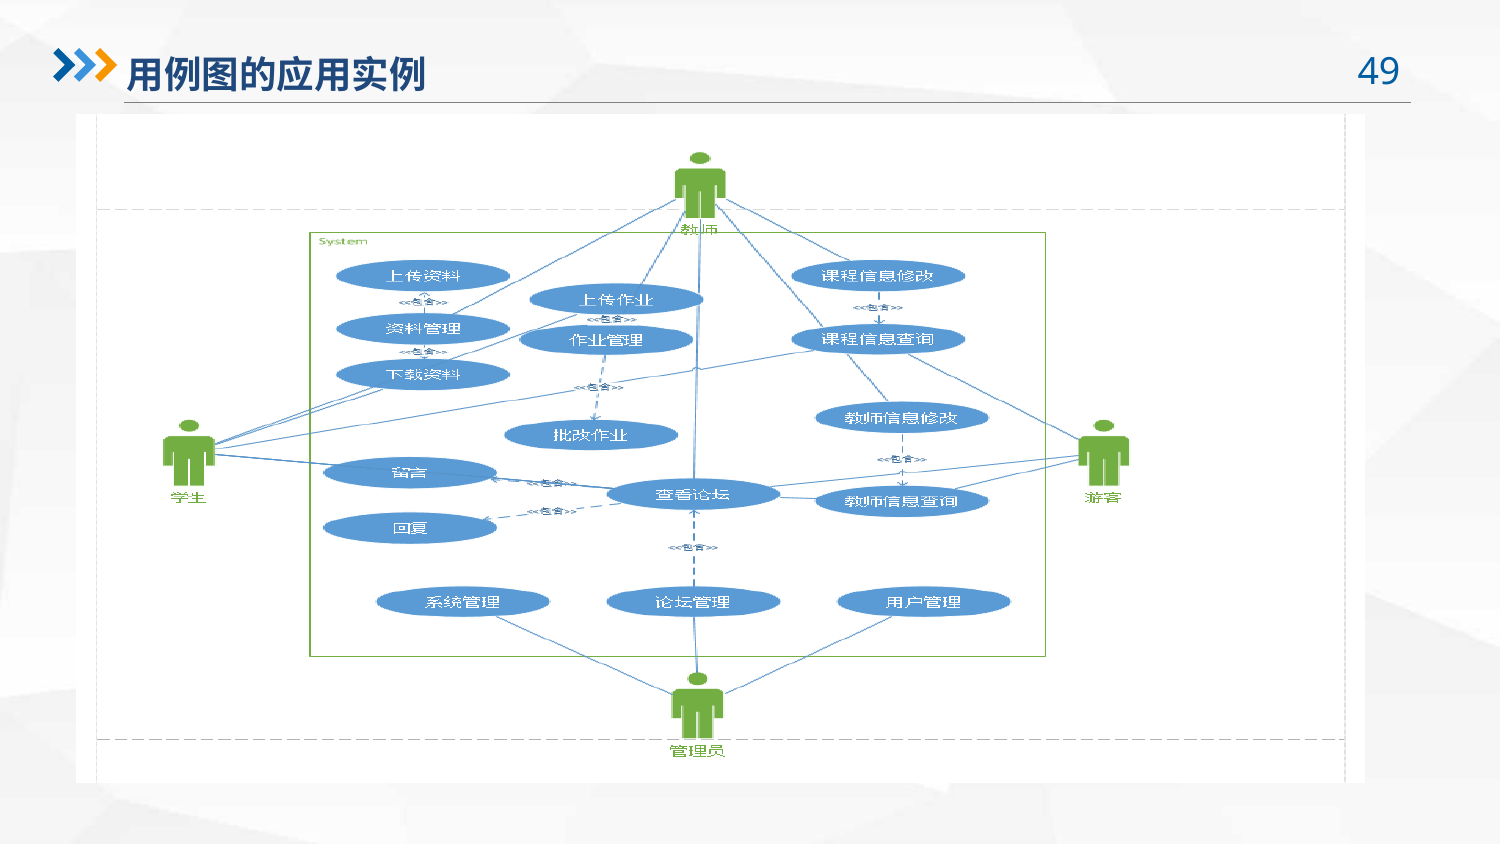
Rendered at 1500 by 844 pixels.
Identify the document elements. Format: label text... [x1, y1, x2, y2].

text_box 用例图的应用实例 [112, 43, 863, 104]
picture [0, 0, 1500, 844]
